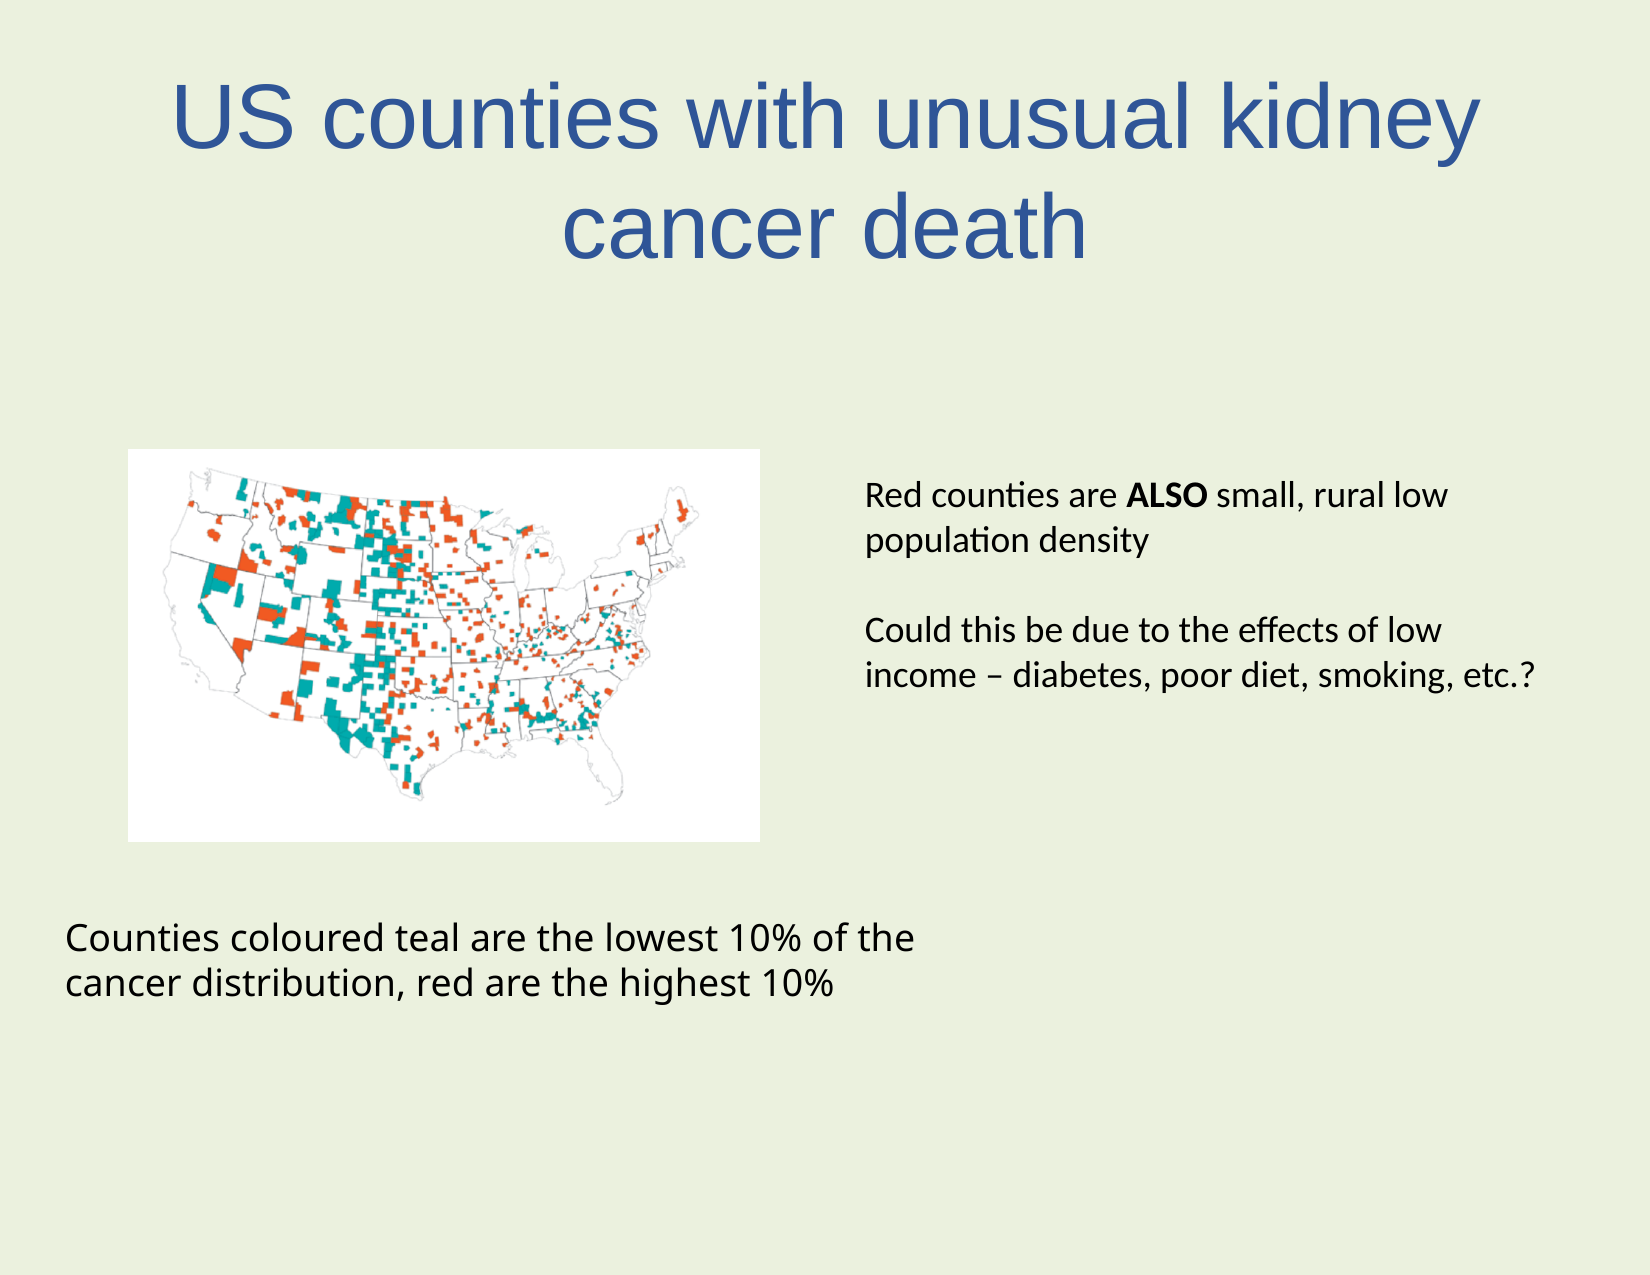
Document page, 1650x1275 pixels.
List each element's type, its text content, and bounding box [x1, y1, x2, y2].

text_box Red counties are ALSO small, rural low population density Could this be due to the effects of low income – diabetes, poor diet, smoking, etc.? [849, 462, 1575, 703]
picture [127, 449, 760, 843]
text_box US counties with unusual kidney cancer death [127, 49, 1523, 278]
text_box Counties coloured teal are the lowest 10% of the cancer distribution, red are the highest 10% [49, 906, 938, 1012]
